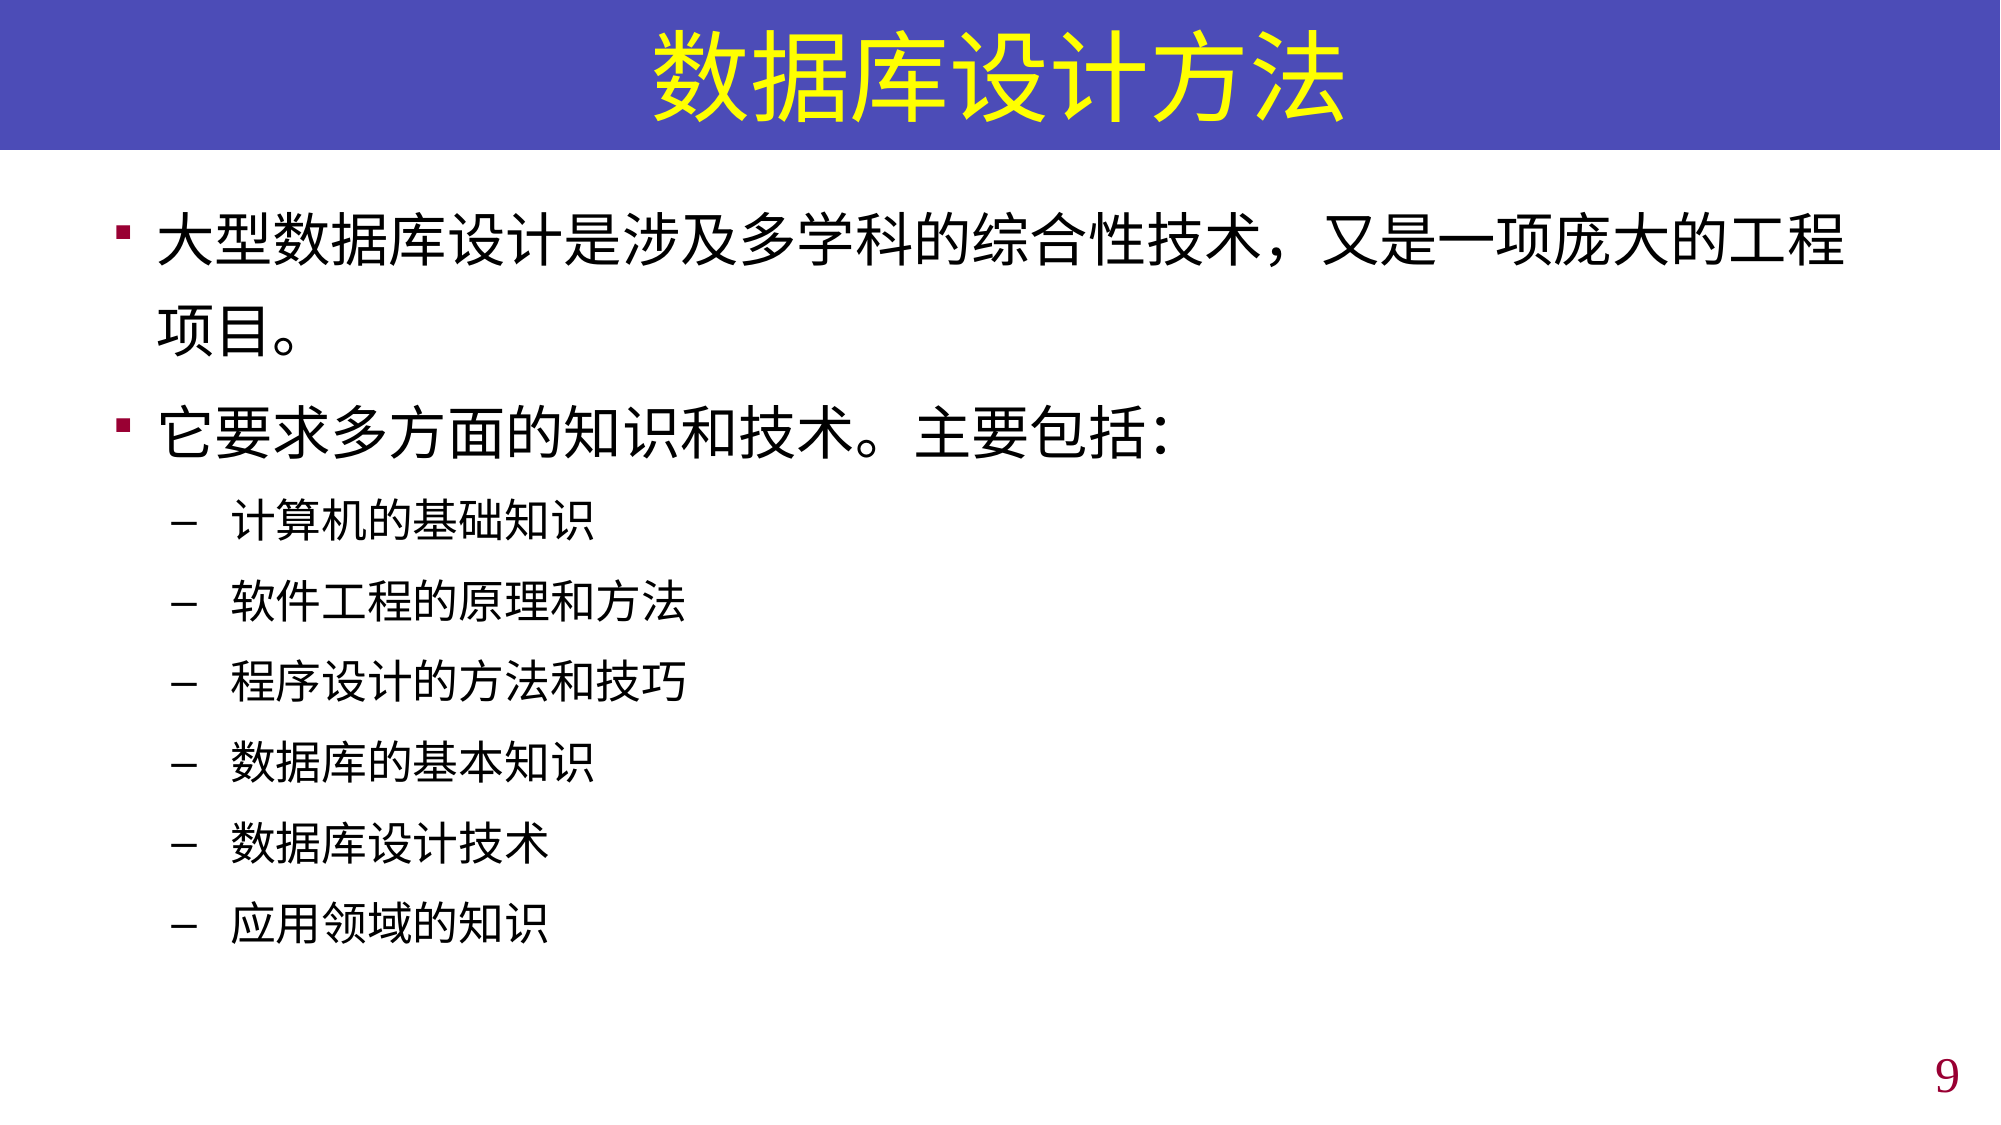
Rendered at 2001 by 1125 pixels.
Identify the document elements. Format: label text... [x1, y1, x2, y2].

title 数据库设计方法 [0, 0, 2000, 150]
slide_number 8 [1550, 1048, 1975, 1096]
list 大型数据库设计是涉及多学科的综合性技术，又是一项庞大的工程项目。 它要求多方面的知识和技术。主要包括： 计算机的基础知识 软件工程的原理和方法 程序设计的方法和技巧 数据库的基本知识 数据库设计技术 应用领域的知识 [97, 174, 1904, 1073]
